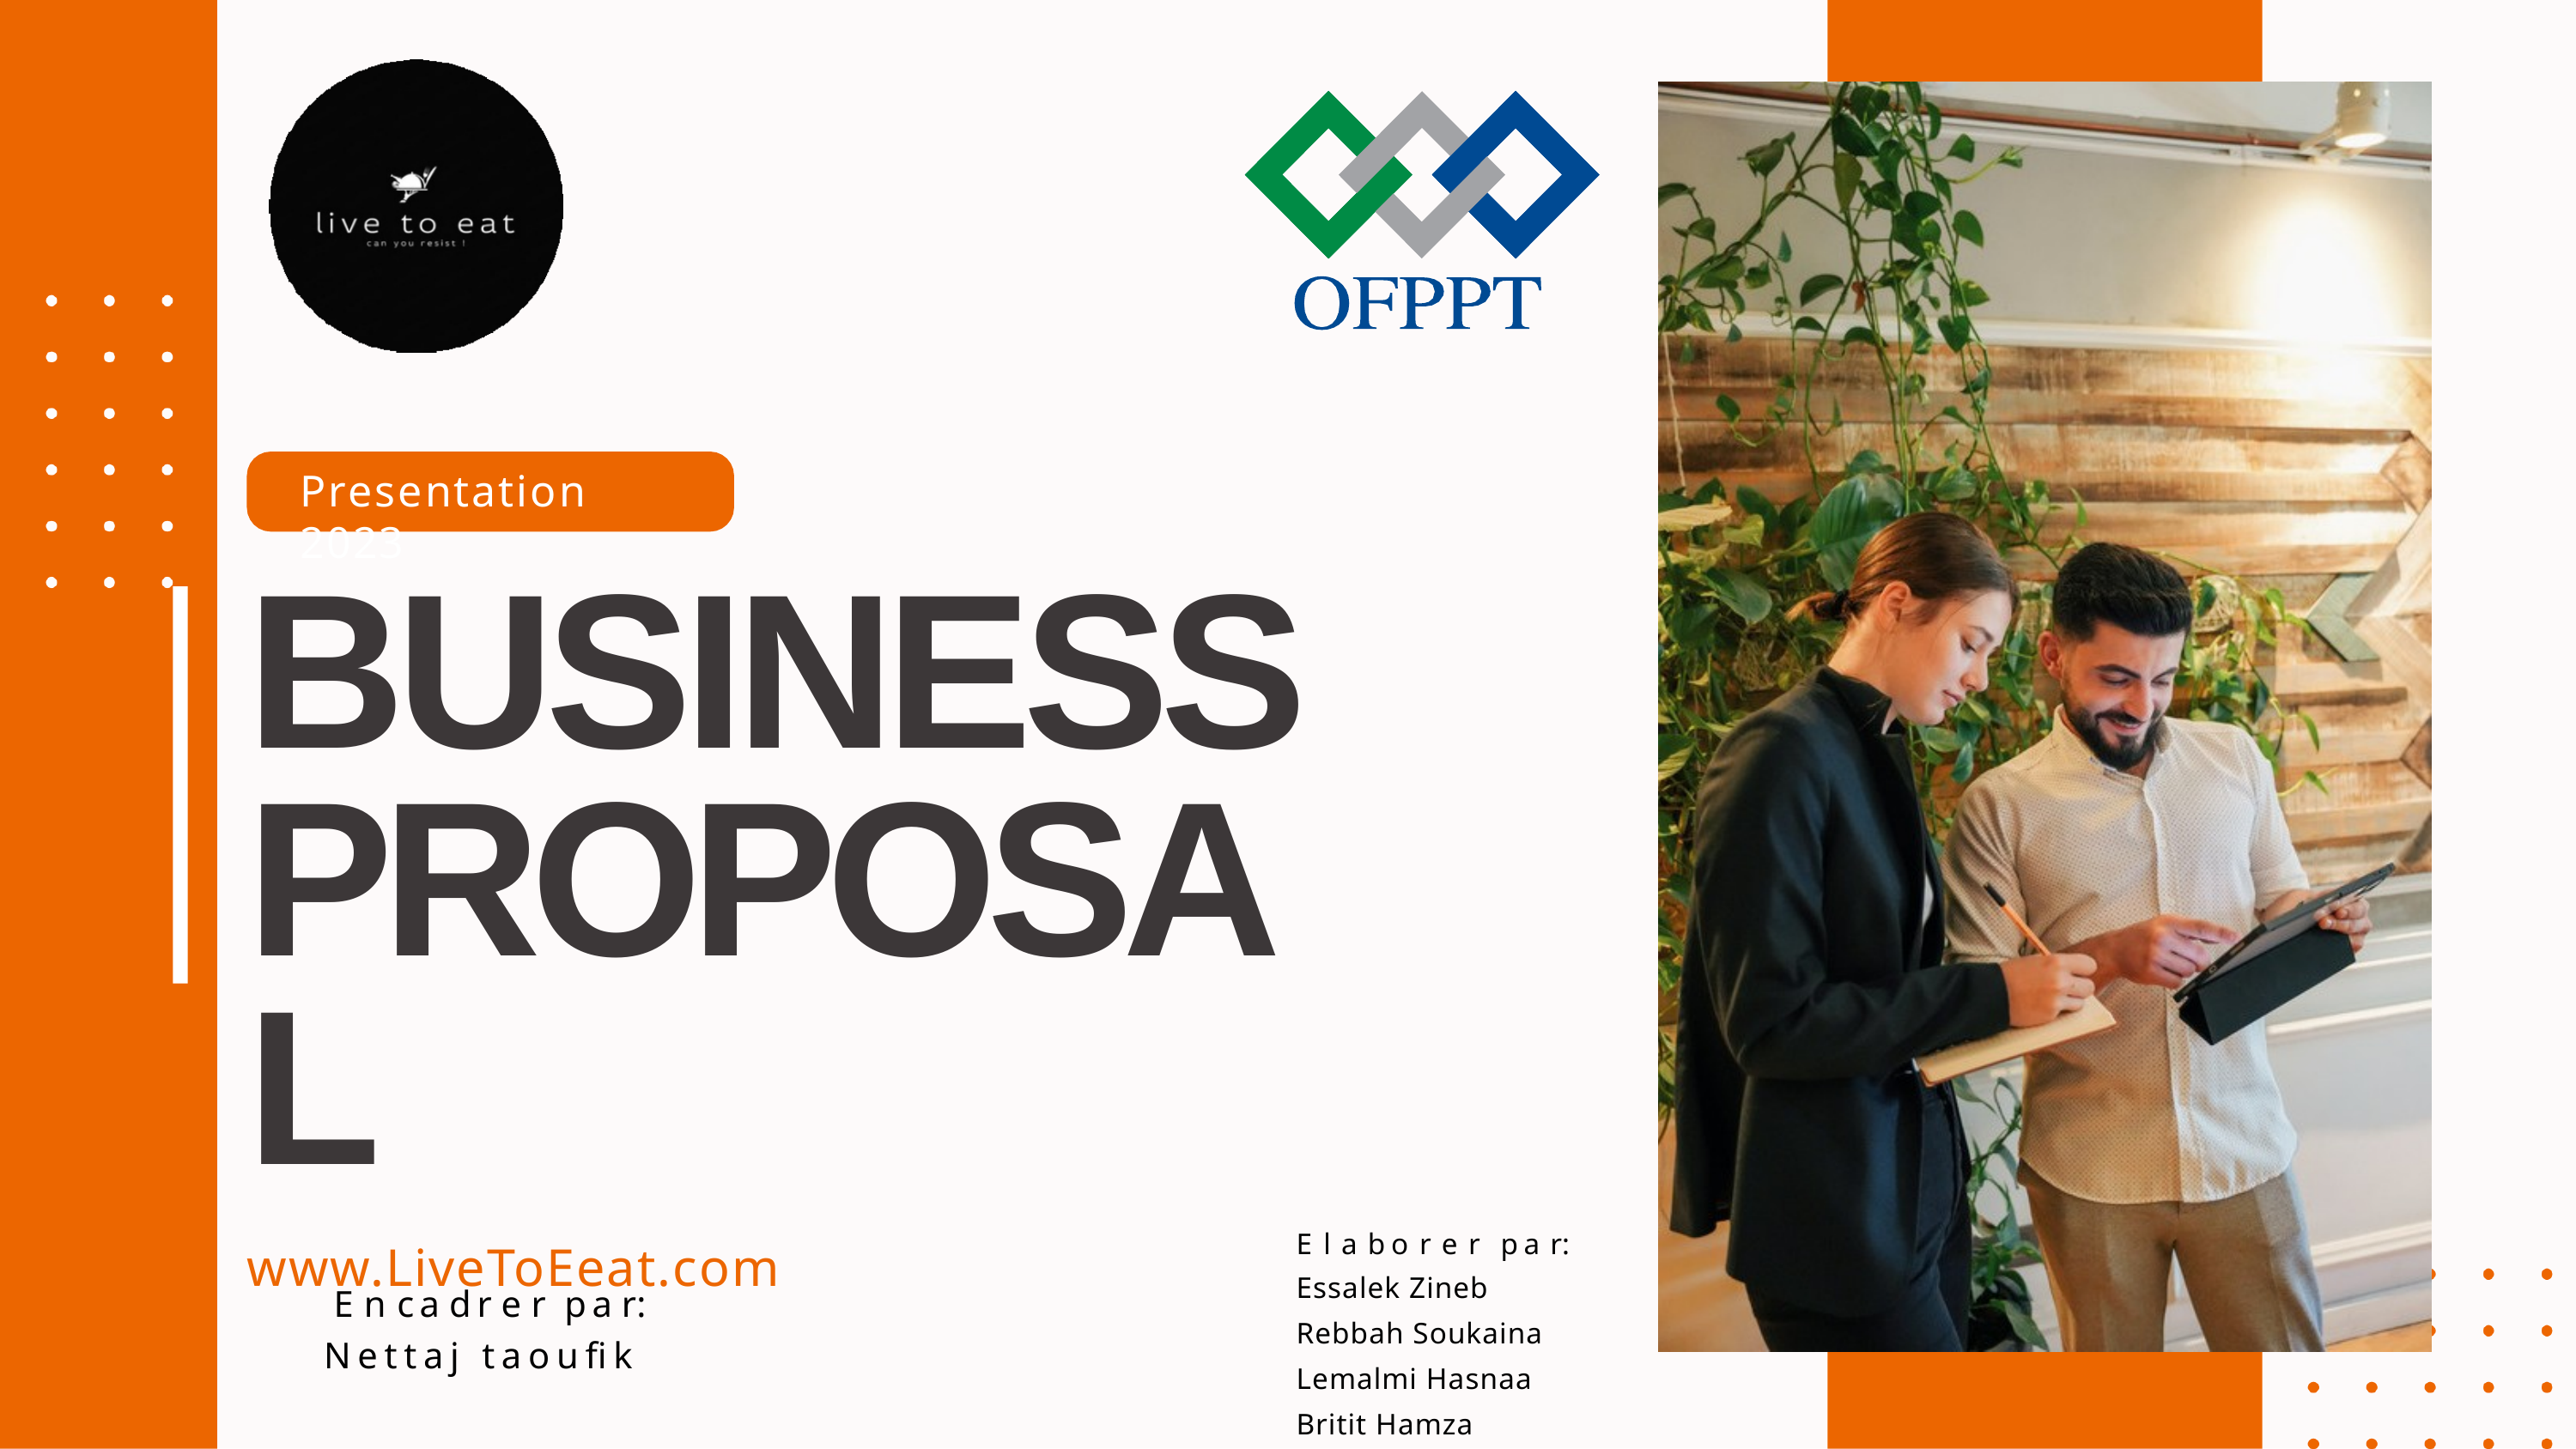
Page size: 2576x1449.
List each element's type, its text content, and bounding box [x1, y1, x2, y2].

picture [0, 294, 174, 590]
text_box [1244, 90, 1600, 259]
title BUSINESS PROPOSAL www.LiveToEeat.com [245, 524, 1397, 1297]
picture [268, 58, 563, 353]
text_box E n ca dr e r pa r: Nettaj taoufik [322, 1270, 751, 1376]
text_box [1492, 276, 1541, 330]
text_box [1446, 277, 1491, 330]
text_box Presentation 2023 [298, 461, 683, 524]
text_box [1400, 277, 1444, 330]
text_box E l a bo r e r pa r: Essalek Zineb Rebbah Soukaina Lemalmi Hasnaa Britit Hamza [1294, 1215, 1631, 1440]
text_box [1294, 276, 1350, 330]
picture [1658, 82, 2576, 1449]
text_box [1352, 277, 1398, 330]
